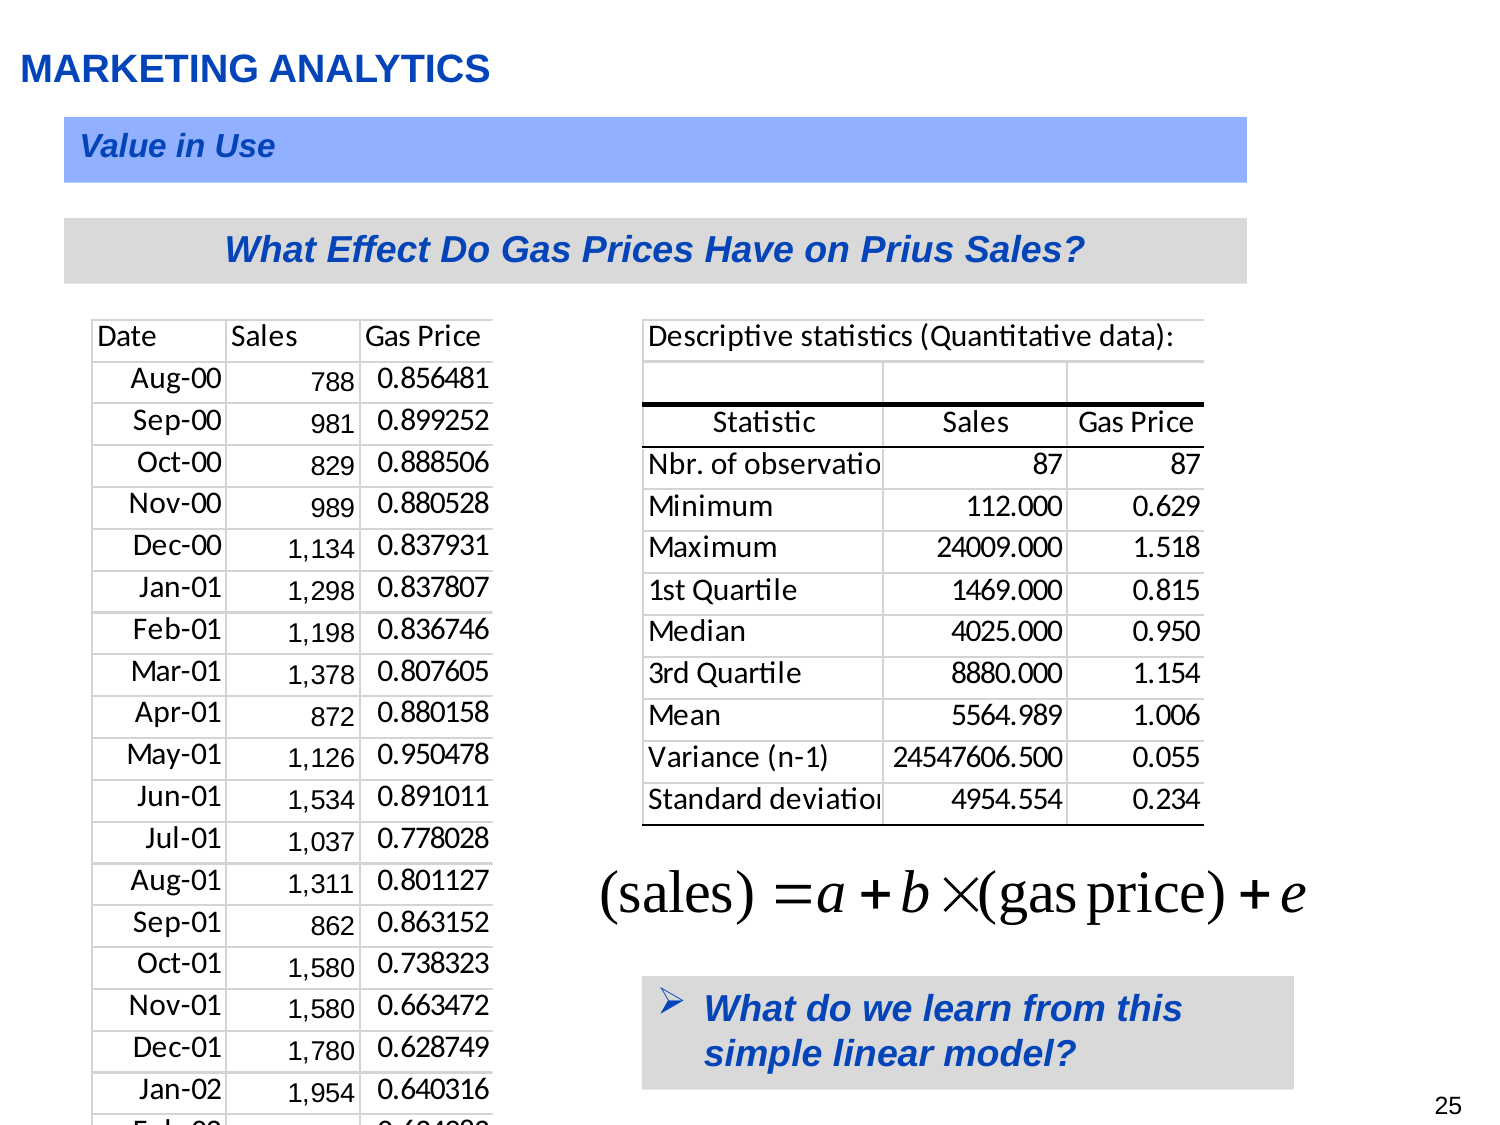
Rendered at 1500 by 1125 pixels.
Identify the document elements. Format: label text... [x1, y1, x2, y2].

text_box MARKETING ANALYTICS [20, 42, 1463, 91]
text_box Value in Use [64, 116, 1247, 183]
slide_number 24 [1149, 1089, 1463, 1121]
text_box What do we learn from this simple linear model? [641, 976, 1294, 1090]
picture [90, 318, 496, 1125]
picture [641, 318, 1207, 828]
text_box What Effect Do Gas Prices Have on Prius Sales? [64, 217, 1247, 284]
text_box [590, 856, 1320, 938]
